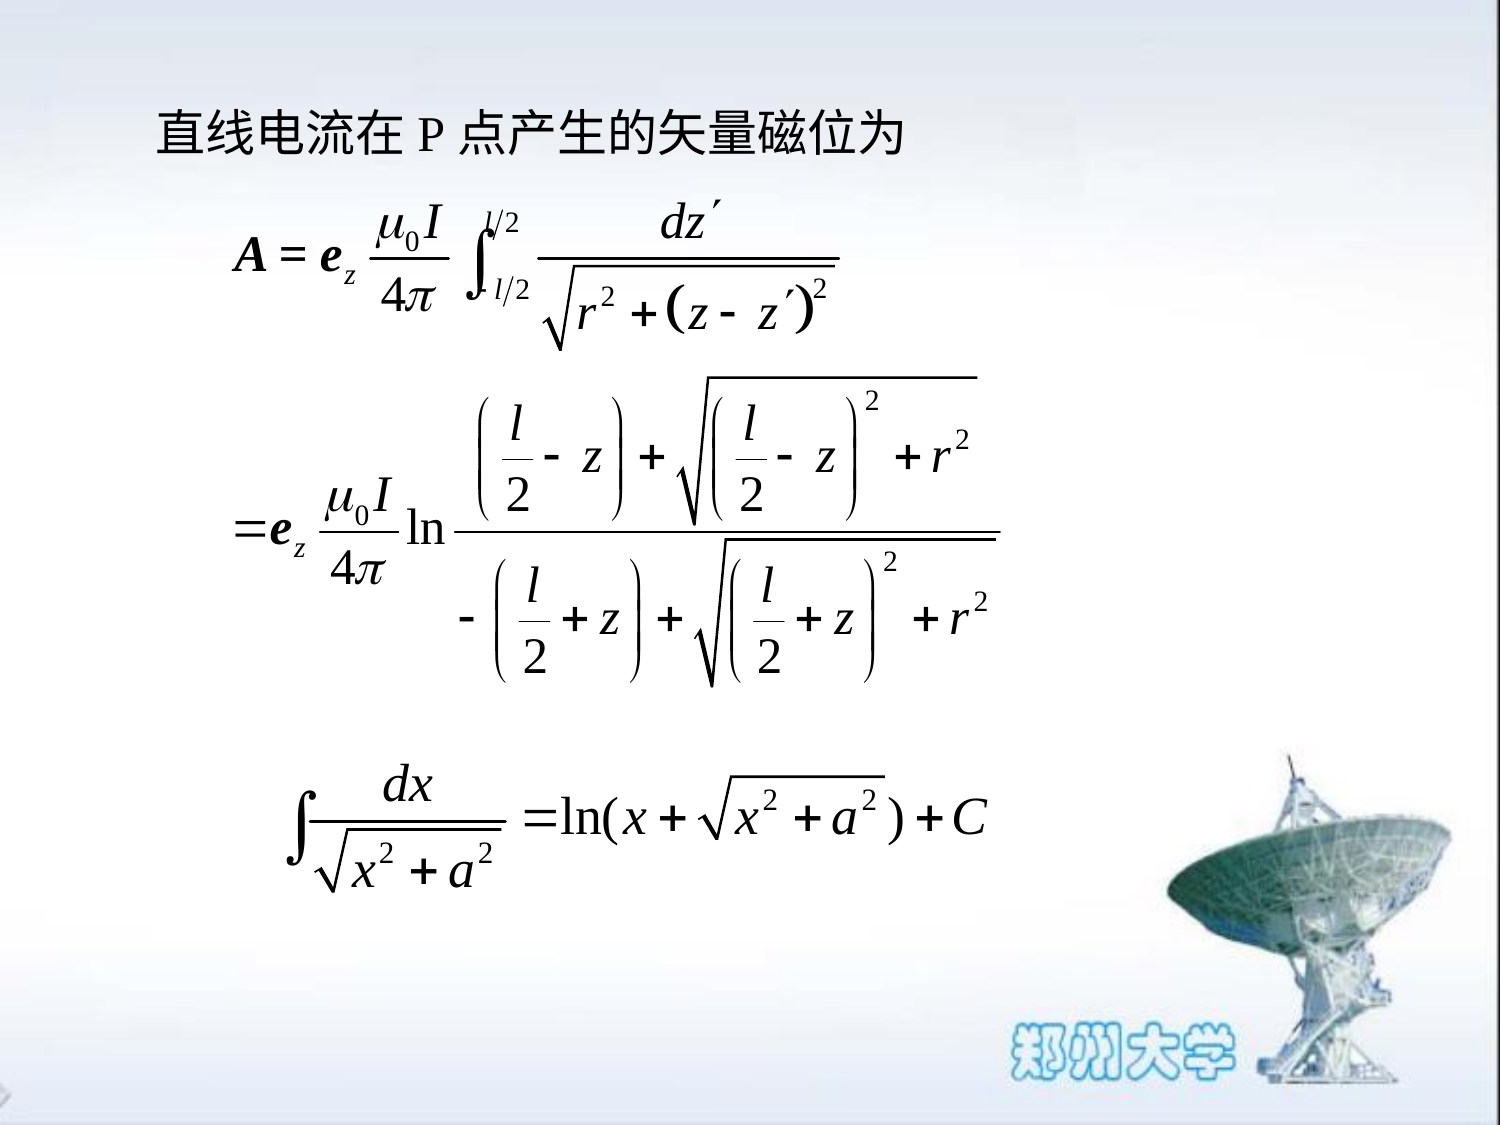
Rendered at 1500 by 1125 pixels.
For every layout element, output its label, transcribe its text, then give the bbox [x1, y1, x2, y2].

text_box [222, 187, 1012, 700]
picture [0, 0, 1500, 1125]
text_box 直线电流在P点产生的矢量磁位为 [140, 94, 923, 169]
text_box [269, 749, 1000, 903]
